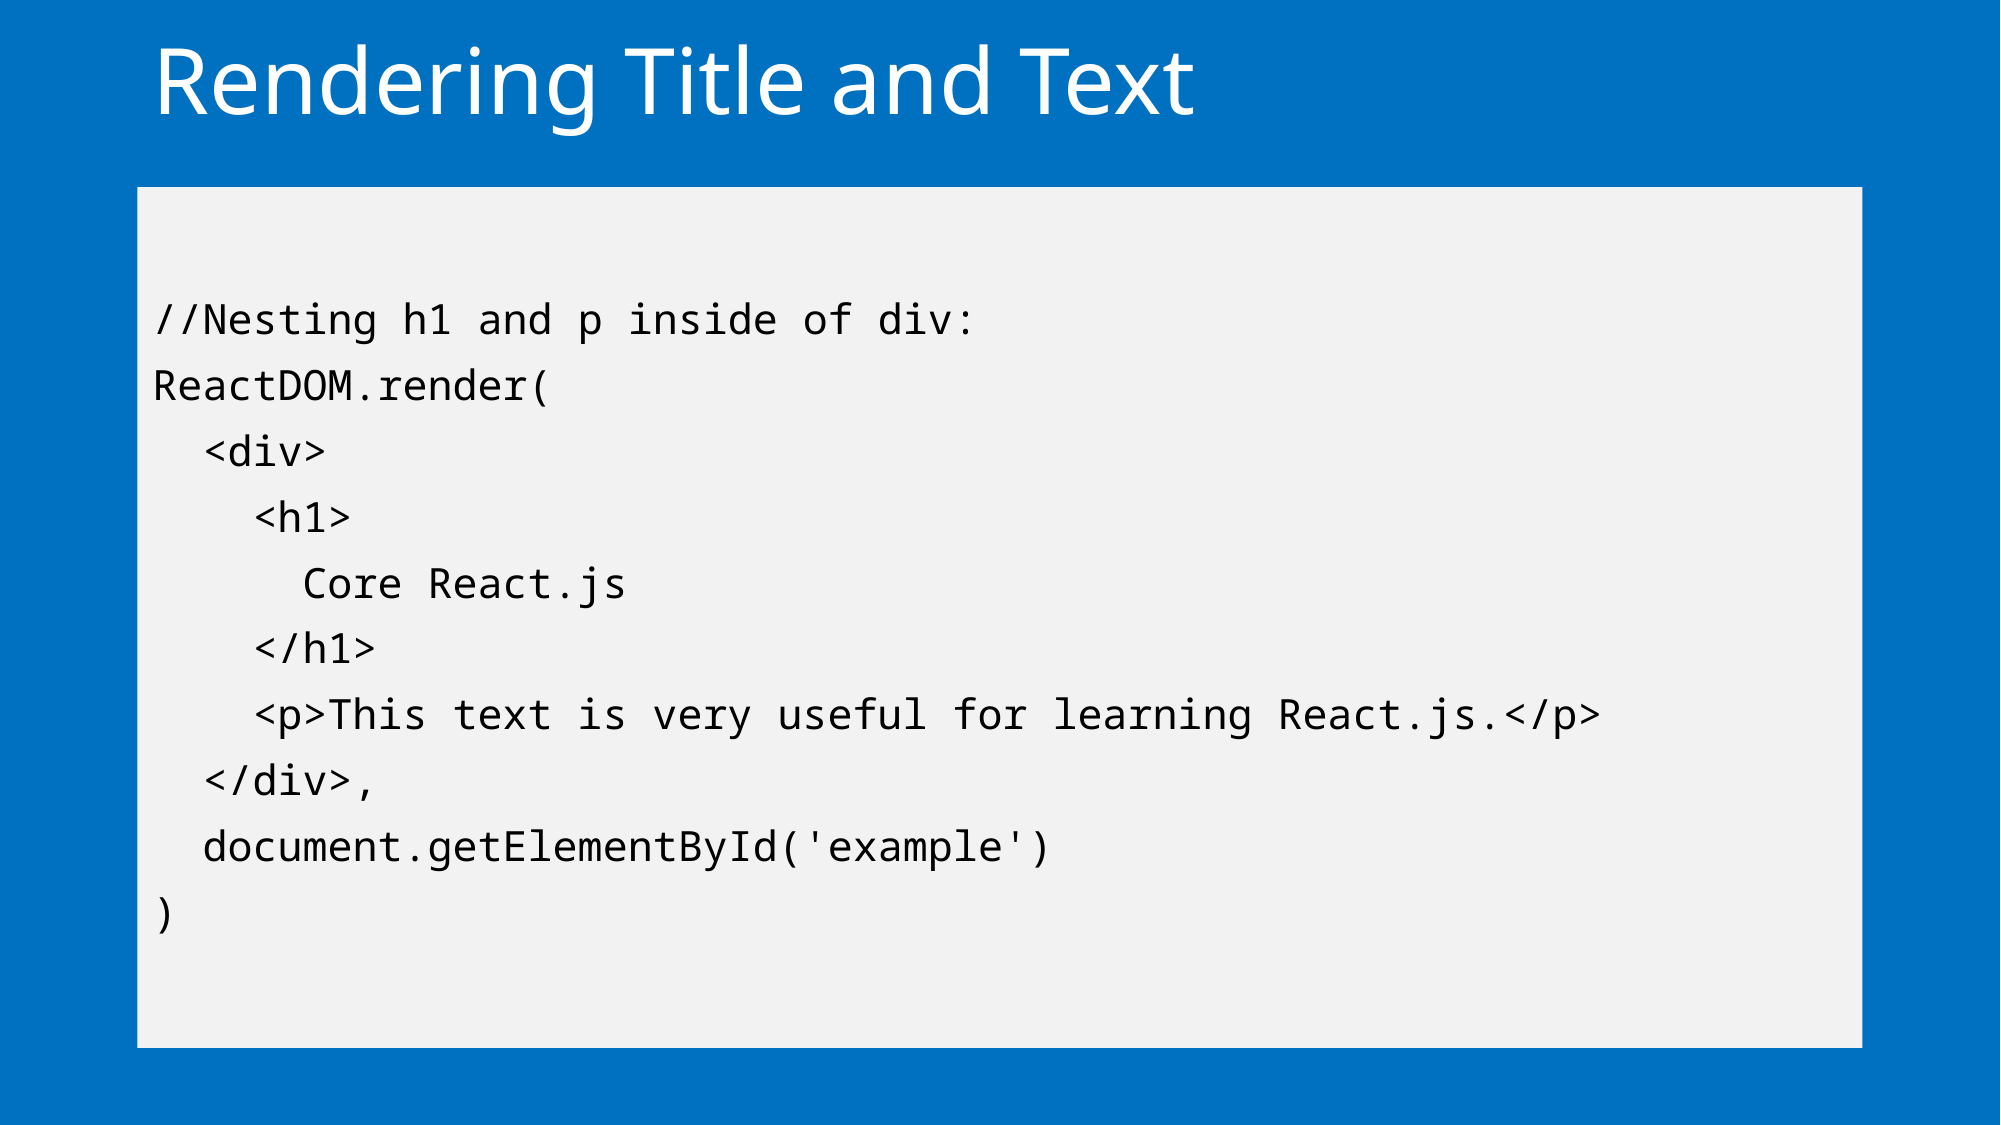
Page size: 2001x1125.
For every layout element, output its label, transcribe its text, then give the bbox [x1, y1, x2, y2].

list //Nesting h1 and p inside of div: ReactDOM.render( <div> <h1> Core React.js </h1> <p>This text is very useful for learning React.js.</p> </div>, document.getElementById('example') ) [137, 187, 1863, 1048]
title Rendering Title and Text [137, 25, 1863, 145]
